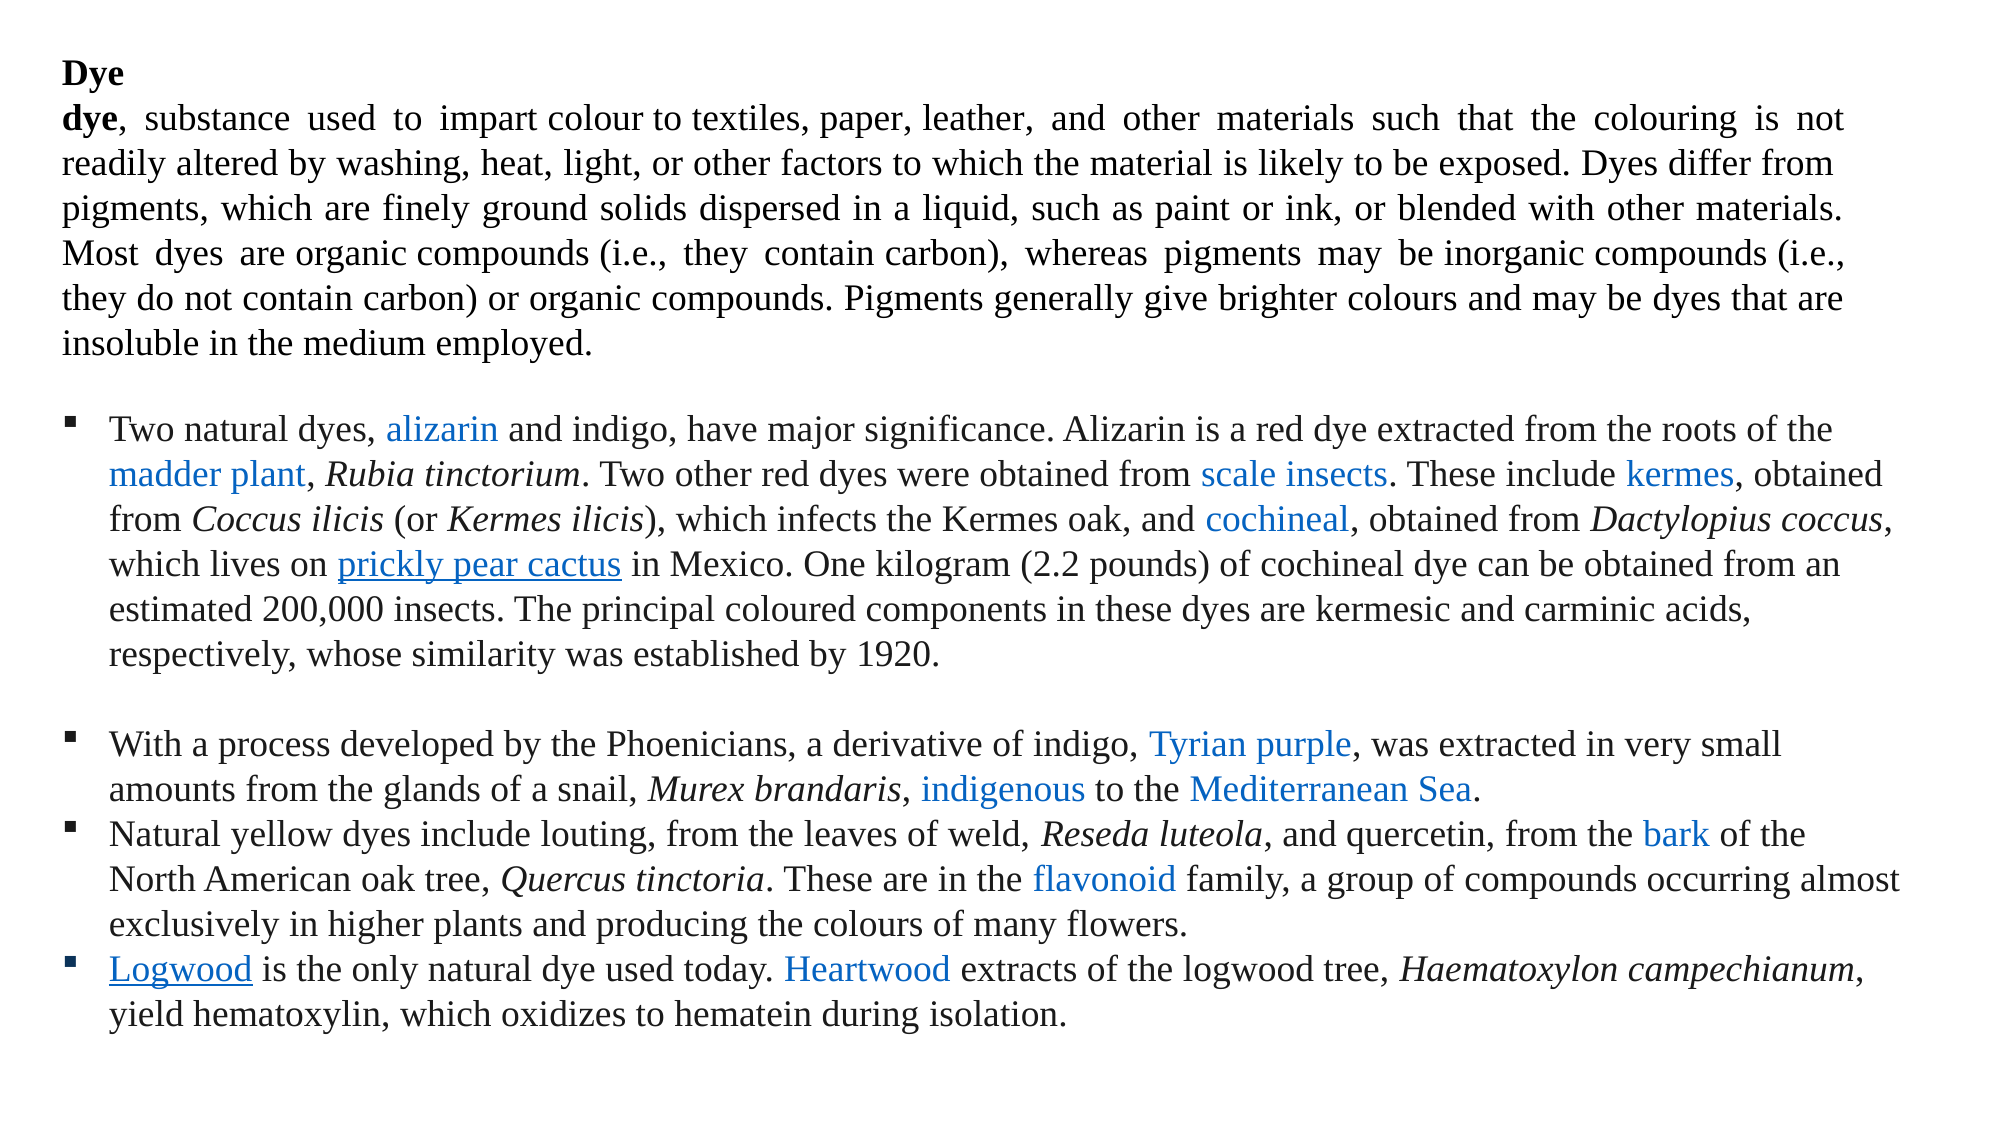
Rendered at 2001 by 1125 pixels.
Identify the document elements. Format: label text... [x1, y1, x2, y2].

text_box Two natural dyes, alizarin and indigo, have major significance. Alizarin is a red dye extracted from the roots of the madder plant, Rubia tinctorium. Two other red dyes were obtained from scale insects. These include kermes, obtained from Coccus ilicis (or Kermes ilicis), which infects the Kermes oak, and cochineal, obtained from Dactylopius coccus, which lives on prickly pear cactus in Mexico. One kilogram (2.2 pounds) of cochineal dye can be obtained from an estimated 200,000 insects. The principal coloured components in these dyes are kermesic and carminic acids, respectively, whose similarity was established by 1920. With a process developed by the Phoenicians, a derivative of indigo, Tyrian purple, was extracted in very small amounts from the glands of a snail, Murex brandaris, indigenous to the Mediterranean Sea. Natural yellow dyes include louting, from the leaves of weld, Reseda luteola, and quercetin, from the bark of the North American oak tree, Quercus tinctoria. These are in the flavonoid family, a group of compounds occurring almost exclusively in higher plants and producing the colours of many flowers. Logwood is the only natural dye used today. Heartwood extracts of the logwood tree, Haematoxylon campechianum, yield hematoxylin, which oxidizes to hematein during isolation. [47, 396, 1918, 1042]
text_box Dye dye, substance used to impart colour to textiles, paper, leather, and other materials such that the colouring is not readily altered by washing, heat, light, or other factors to which the material is likely to be exposed. Dyes differ from pigments, which are finely ground solids dispersed in a liquid, such as paint or ink, or blended with other materials. Most dyes are organic compounds (i.e., they contain carbon), whereas pigments may be inorganic compounds (i.e., they do not contain carbon) or organic compounds. Pigments generally give brighter colours and may be dyes that are insoluble in the medium employed. [47, 41, 1861, 371]
